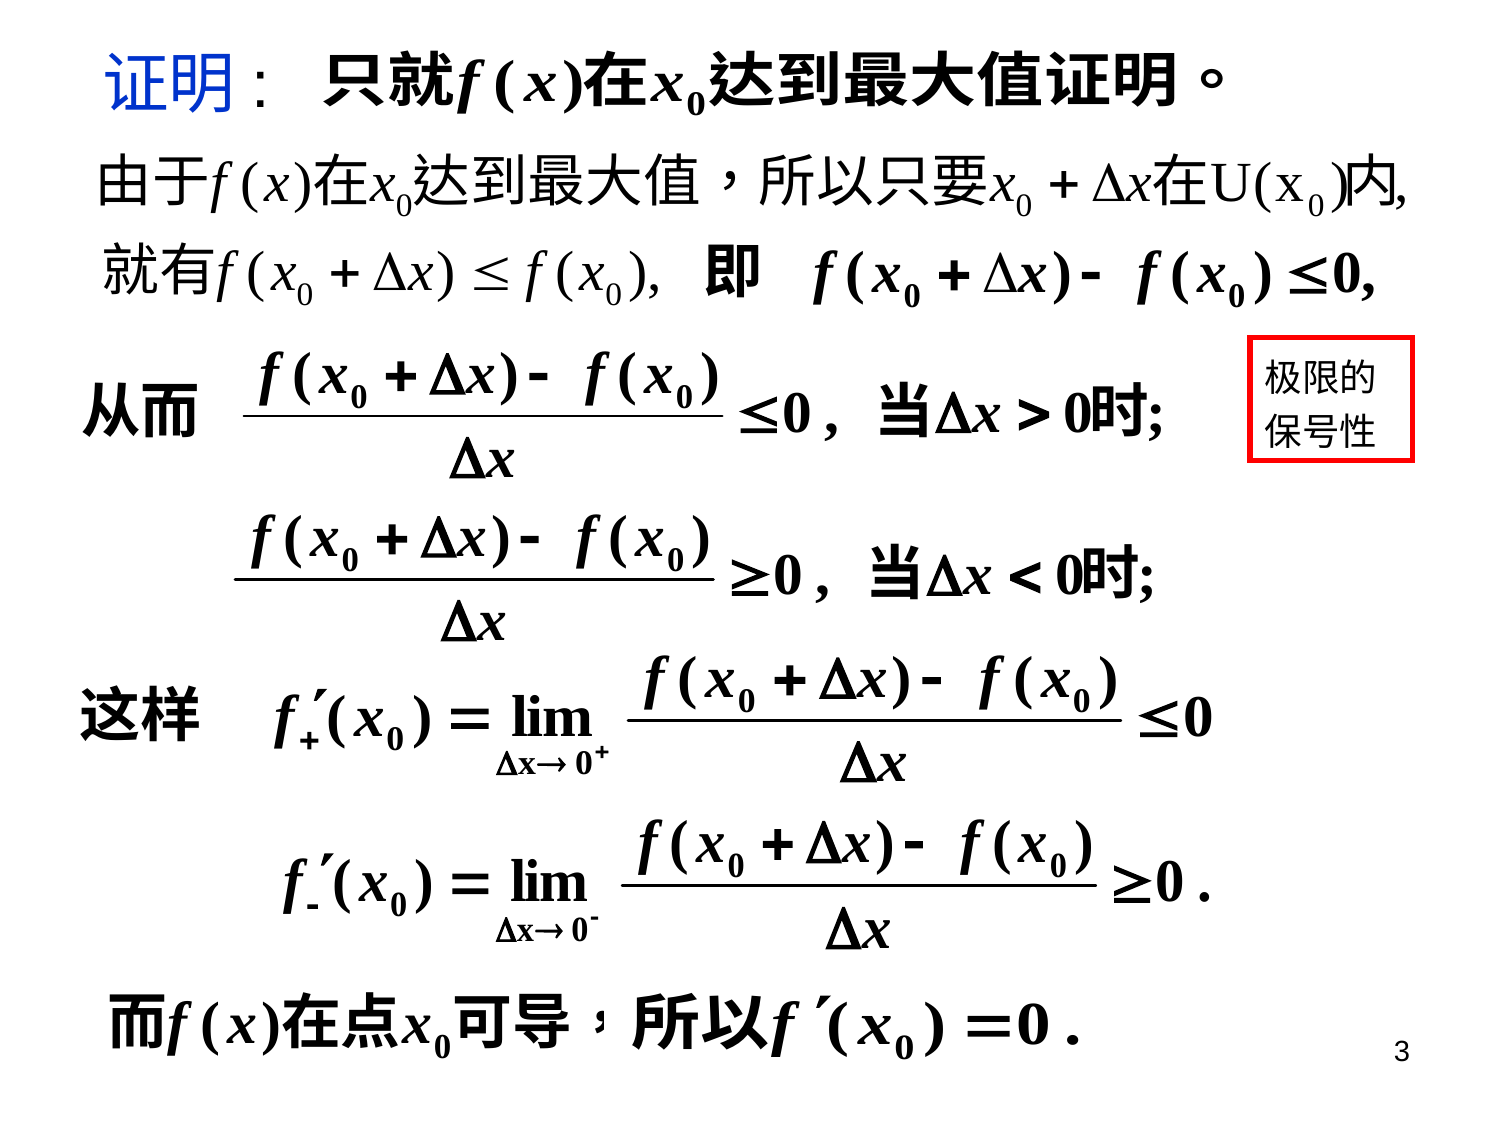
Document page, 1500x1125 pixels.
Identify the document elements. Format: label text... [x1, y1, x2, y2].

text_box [224, 496, 1167, 635]
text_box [71, 637, 1226, 796]
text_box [312, 41, 1226, 131]
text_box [622, 983, 1090, 1076]
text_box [99, 983, 604, 1074]
slide_number 3 [1074, 1024, 1425, 1103]
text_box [74, 332, 1175, 492]
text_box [94, 145, 1418, 316]
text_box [262, 800, 1219, 963]
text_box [699, 233, 1384, 323]
text_box 证明: [87, 33, 350, 128]
text_box 极限的保号性 [1249, 337, 1413, 461]
